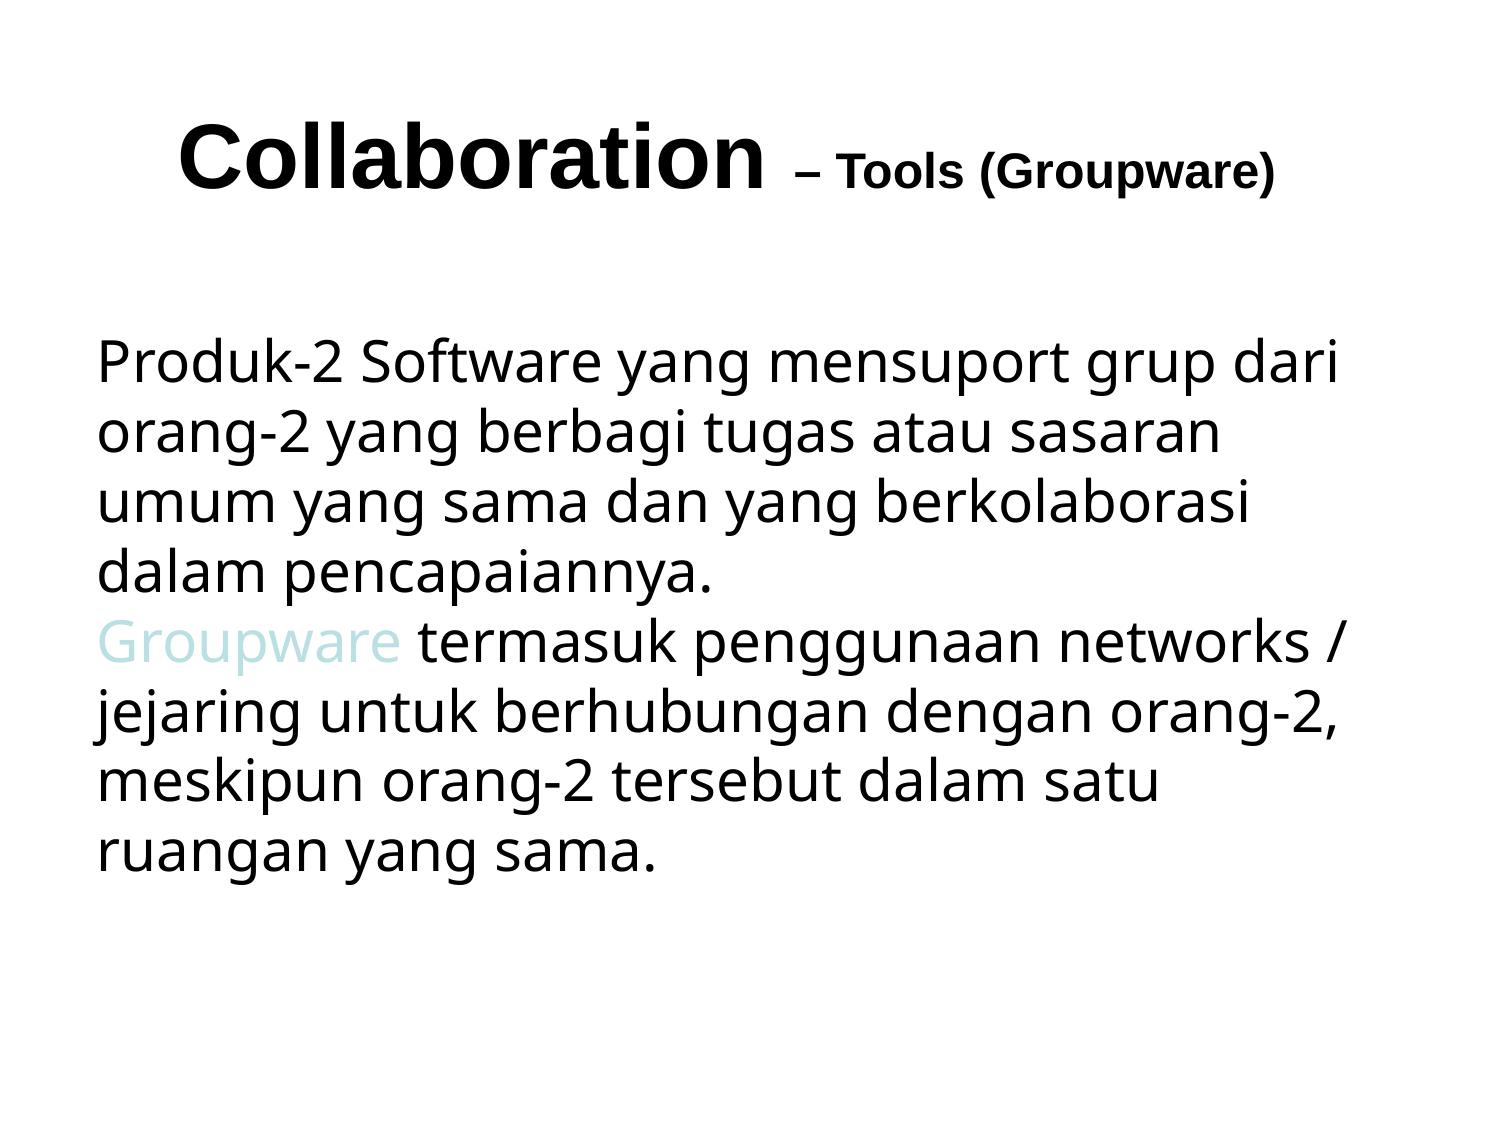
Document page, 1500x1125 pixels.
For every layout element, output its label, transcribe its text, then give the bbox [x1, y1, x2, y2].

text_box Produk-2 Software yang mensuport grup dari orang-2 yang berbagi tugas atau sasaran umum yang sama dan yang berkolaborasi dalam pencapaiannya. Groupware termasuk penggunaan networks / jejaring untuk berhubungan dengan orang-2, meskipun orang-2 tersebut dalam satu ruangan yang sama. [82, 316, 1393, 891]
title Collaboration – Tools (Groupware) [49, 58, 1430, 247]
